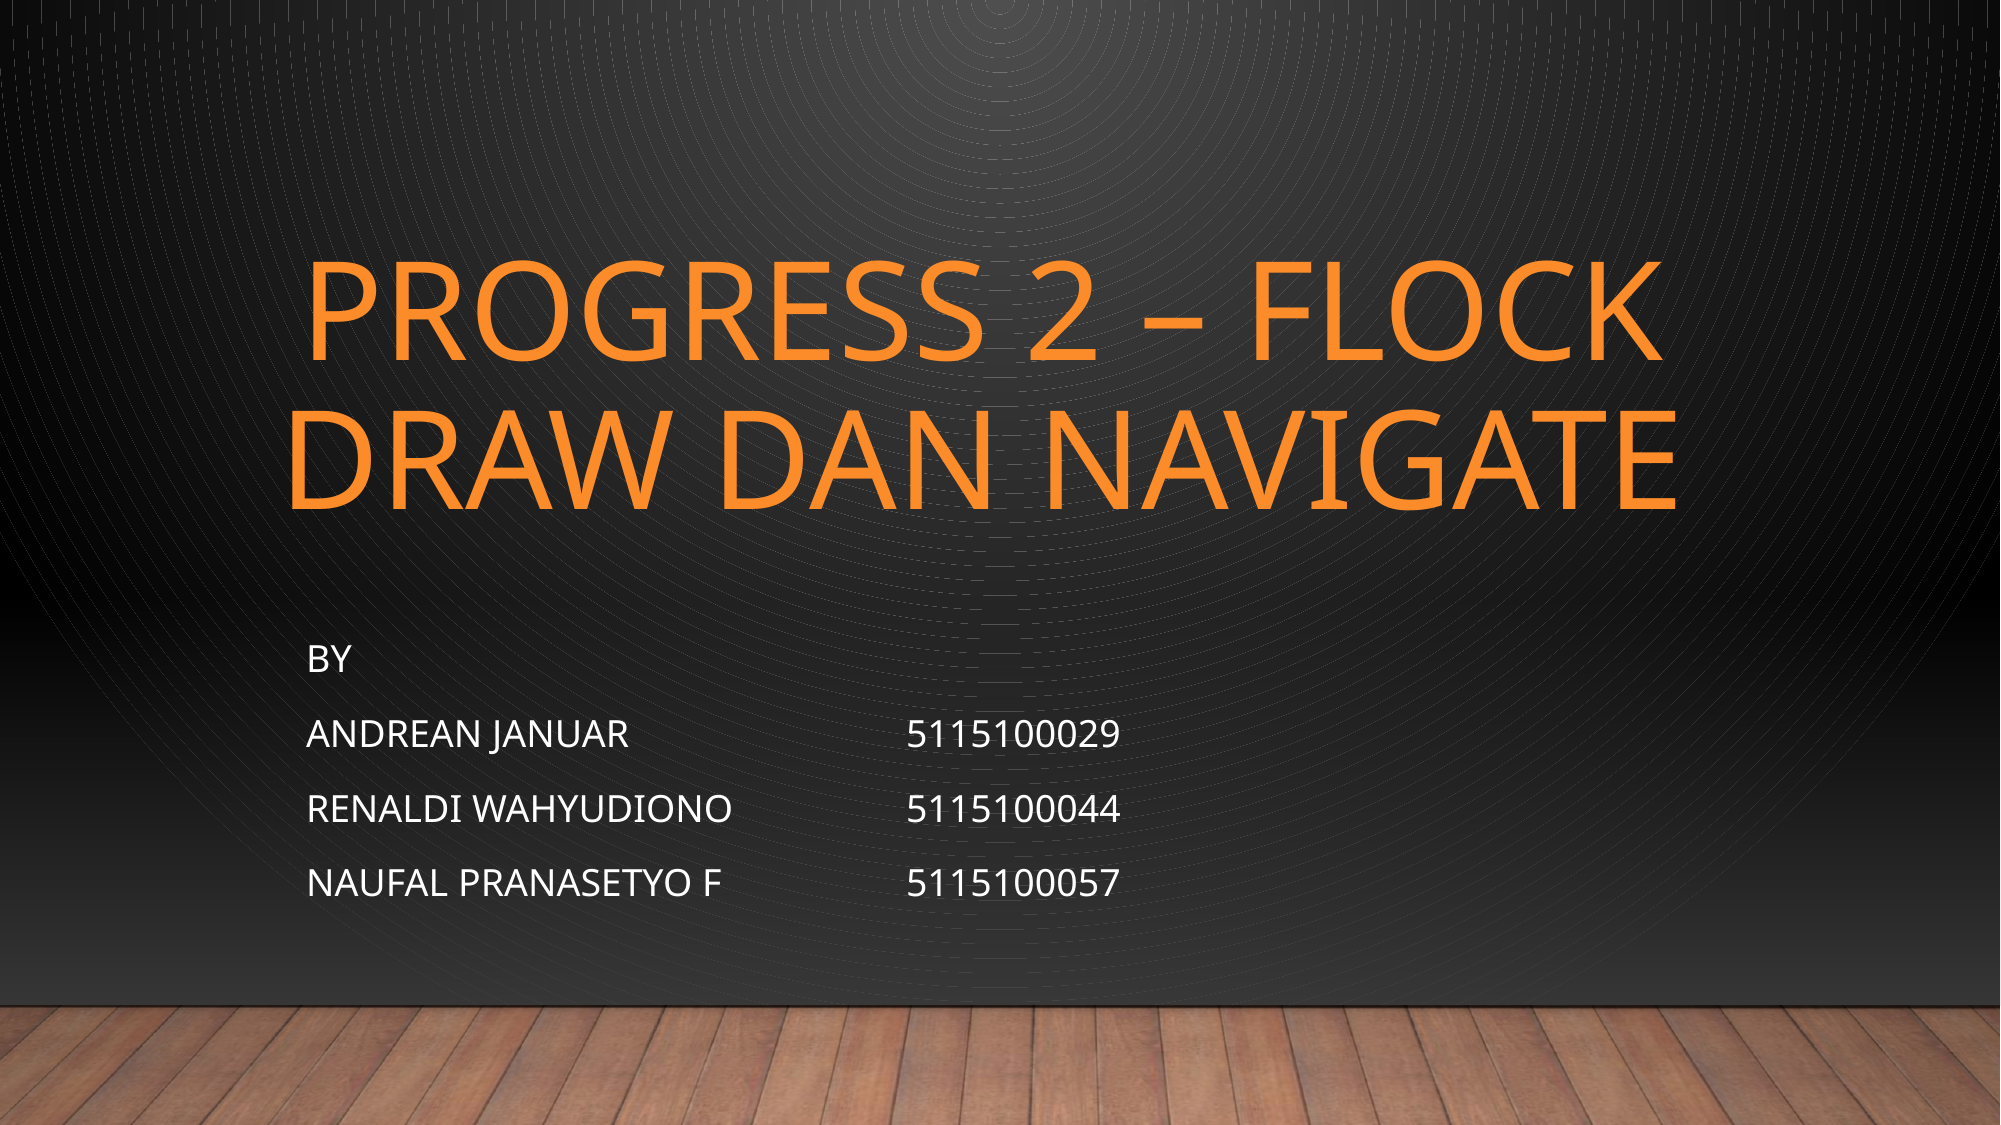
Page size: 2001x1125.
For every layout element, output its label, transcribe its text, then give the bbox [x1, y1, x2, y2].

picture [0, 1005, 2000, 1125]
subtitle By Andrean januar 5115100029 Renaldi wahyudiono 5115100044 naufal Pranasetyo F 5115100057 [291, 610, 1853, 920]
title PROGRESS 2 – Flock DRAW DAN NAVIGATE [186, 59, 1779, 539]
